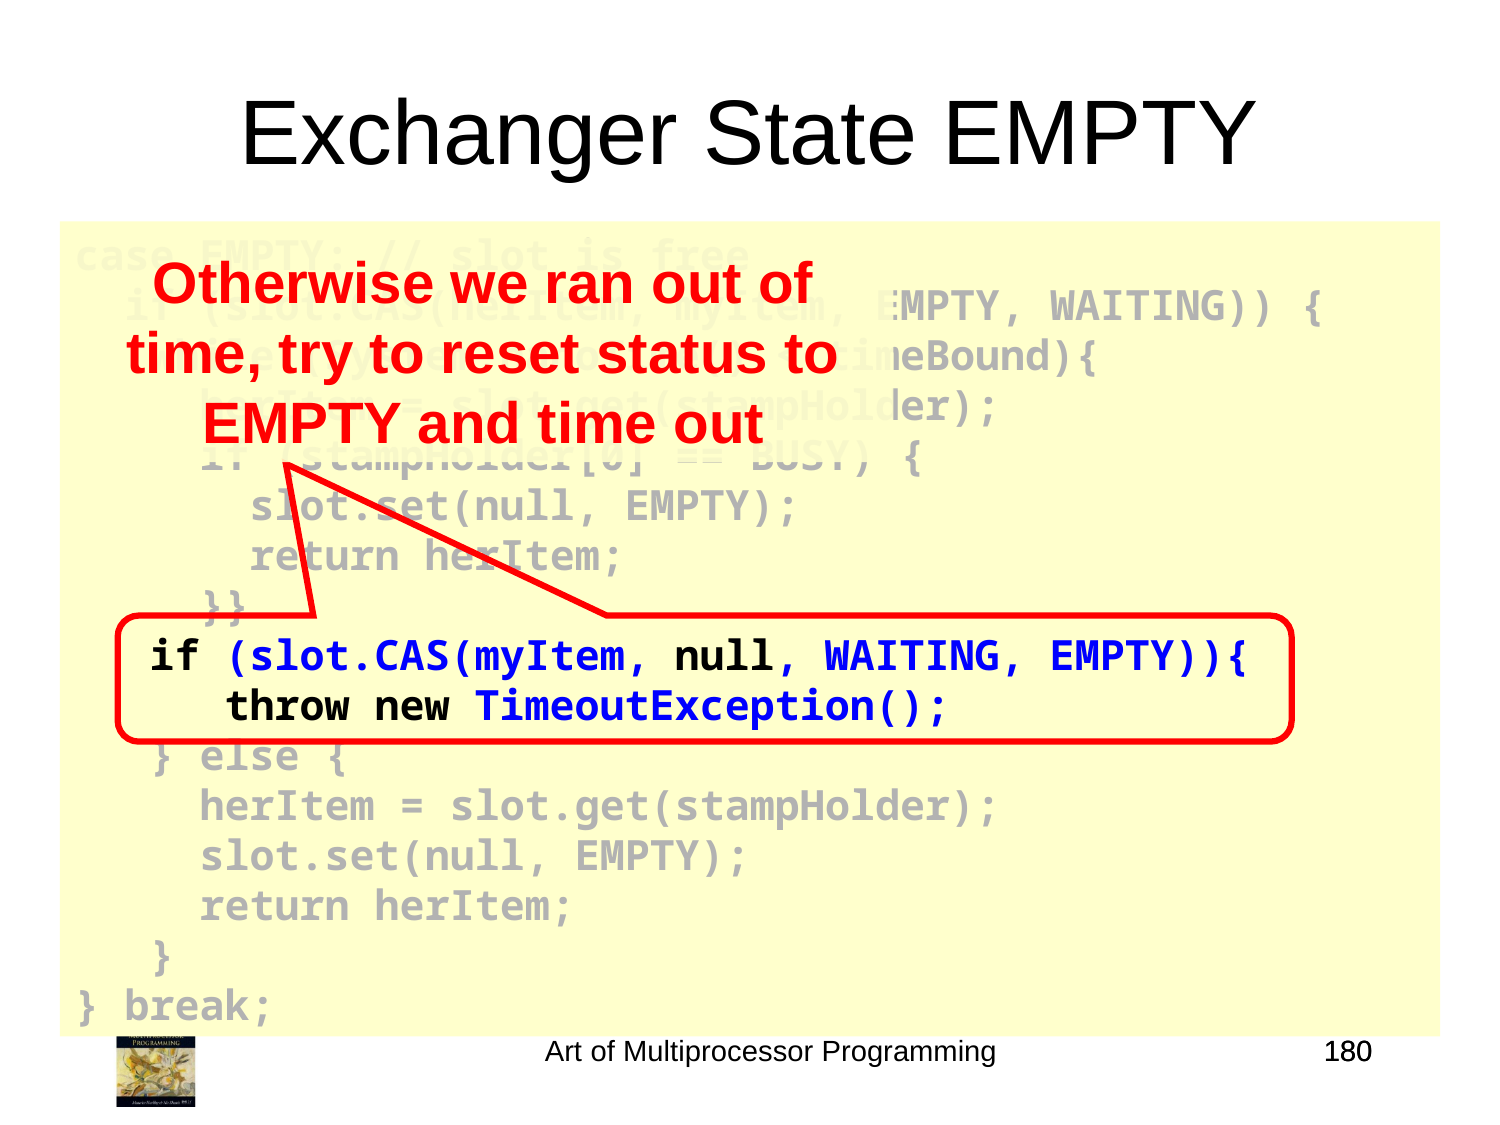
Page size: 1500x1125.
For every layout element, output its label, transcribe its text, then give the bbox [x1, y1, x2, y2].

title Exchanger State EMPTY [112, 33, 1388, 222]
text_box 180 [1074, 1037, 1388, 1100]
text_box [117, 463, 1292, 742]
text_box case EMPTY: // slot is free if (slot.CAS(herItem, myItem, EMPTY, WAITING)) { while (System.nanoTime() < timeBound){ herItem = slot.get(stampHolder); if (stampHolder[0] == BUSY) { slot.set(null, EMPTY); return herItem; }} if (slot.CAS(myItem, null, WAITING, EMPTY)){ throw new TimeoutException(); } else { herItem = slot.get(stampHolder); slot.set(null, EMPTY); return herItem; } } break; [59, 221, 1441, 1037]
picture [107, 1037, 204, 1107]
footer Art of Multiprocessor Programming [512, 1037, 1030, 1101]
text_box Otherwise we ran out of time, try to reset status to EMPTY and time out [73, 237, 894, 463]
